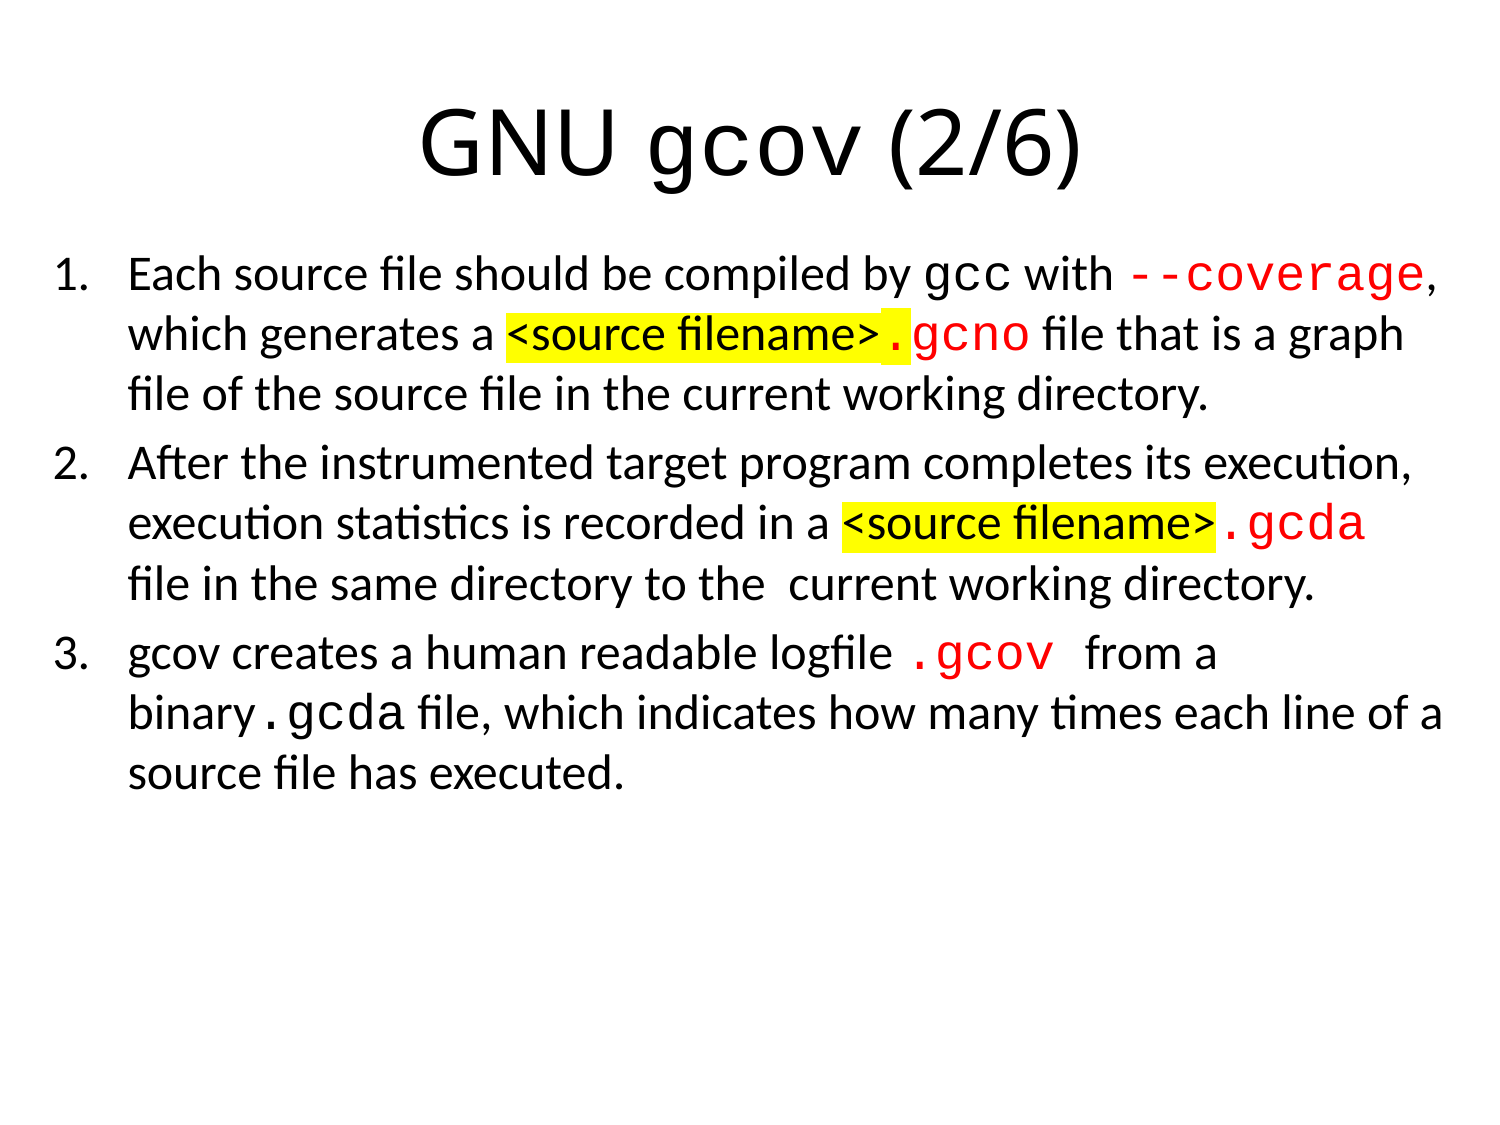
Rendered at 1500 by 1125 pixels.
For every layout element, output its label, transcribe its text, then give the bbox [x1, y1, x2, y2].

list Each source file should be compiled by gcc with --coverage, which generates a <source filename>.gcno file that is a graph file of the source file in the current working directory. After the instrumented target program completes its execution, execution statistics is recorded in a <source filename>.gcda file in the same directory to the current working directory. gcov creates a human readable logfile .gcov from a binary.gcda file, which indicates how many times each line of a source file has executed. [37, 232, 1463, 975]
title GNU gcov (2/6) [75, 45, 1425, 232]
